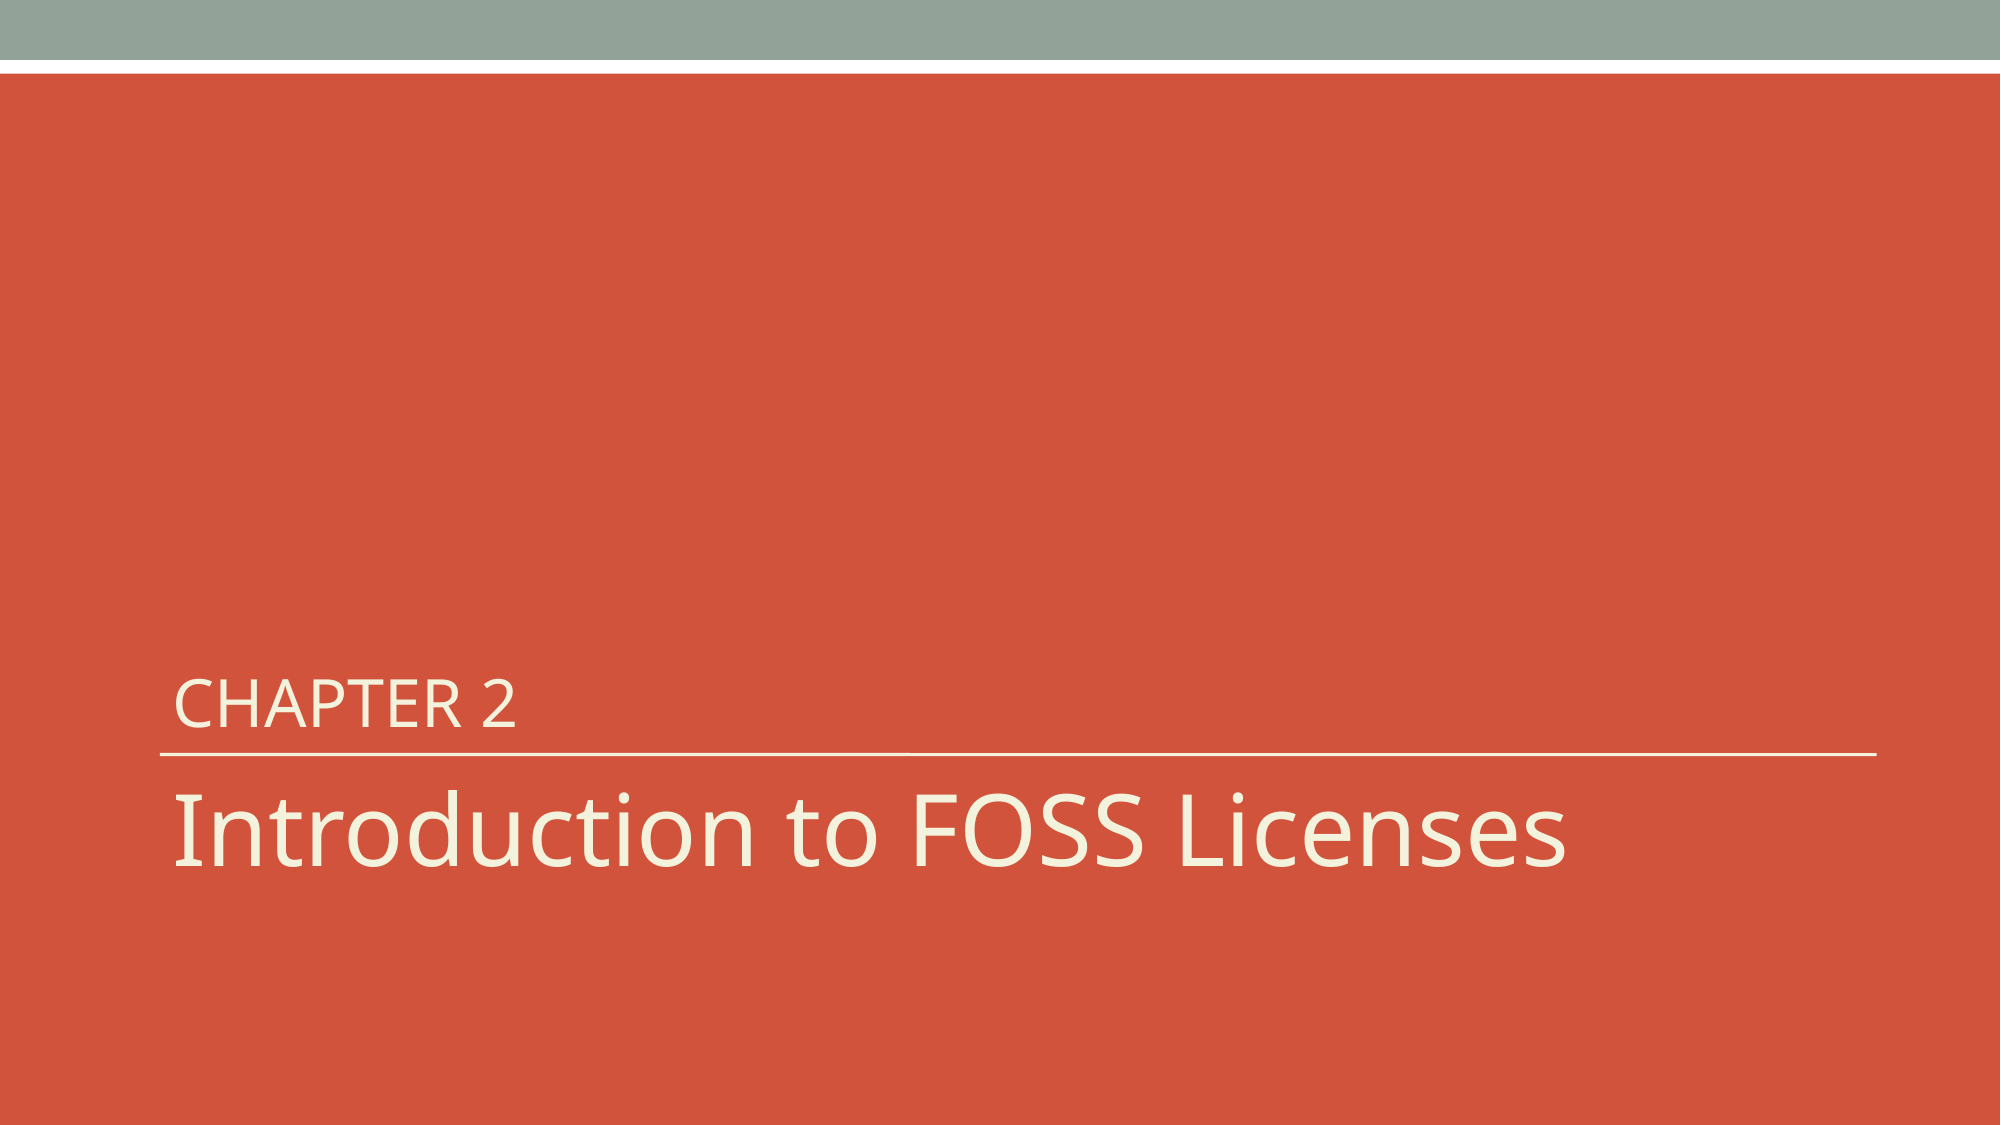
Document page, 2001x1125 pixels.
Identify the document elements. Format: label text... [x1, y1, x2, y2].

text_box Introduction to FOSS Licenses [157, 758, 1858, 1005]
text_box CHAPTER 2 [157, 387, 1858, 749]
